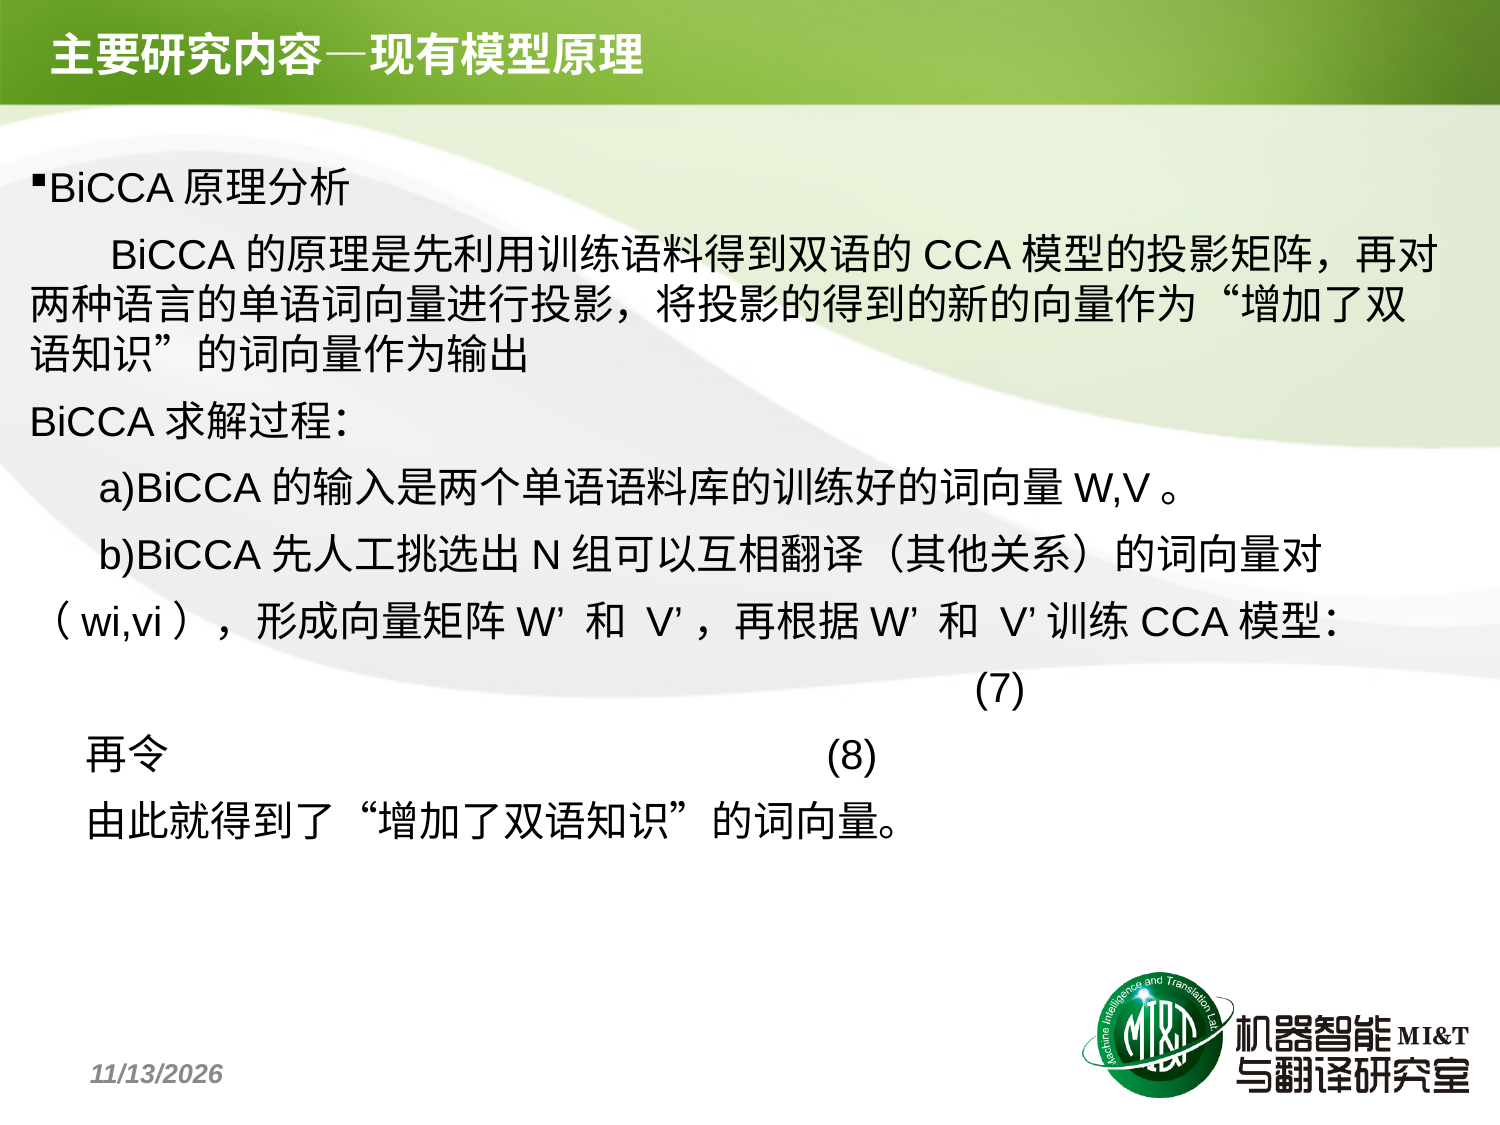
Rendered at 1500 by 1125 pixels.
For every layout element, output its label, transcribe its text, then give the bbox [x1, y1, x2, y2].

text_box 2017/3/23 [75, 1042, 425, 1103]
picture [0, 0, 1500, 1125]
title 主要研究内容—现有模型原理 [49, 5, 1447, 109]
